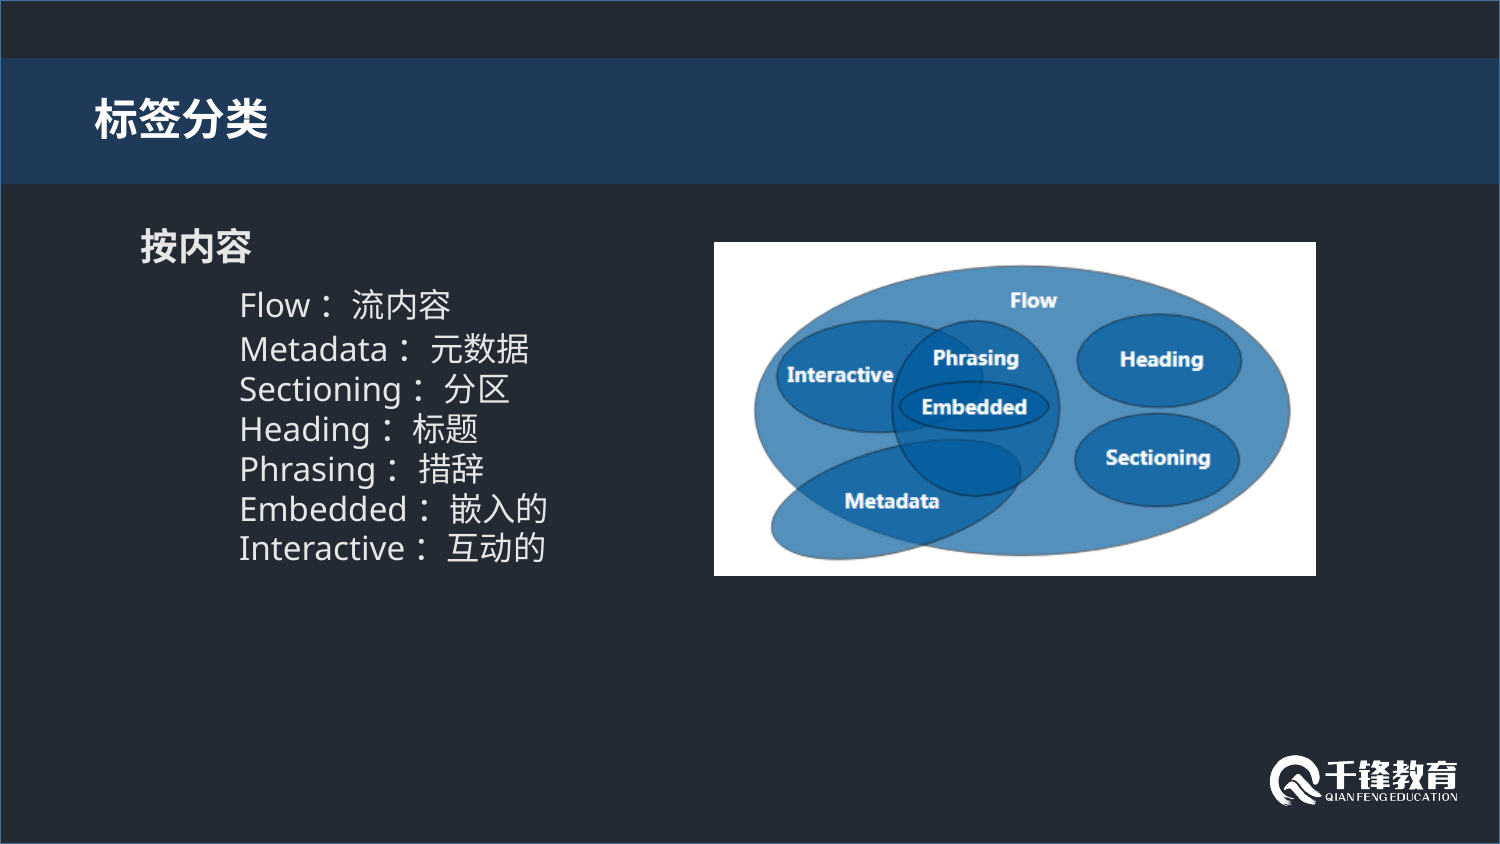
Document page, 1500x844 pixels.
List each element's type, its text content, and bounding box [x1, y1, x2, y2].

text_box 标签分类 [79, 84, 1461, 152]
picture [714, 242, 1316, 576]
text_box [0, 185, 1500, 844]
text_box [0, 0, 1500, 57]
picture [1268, 751, 1461, 810]
text_box [0, 57, 1500, 185]
text_box 按内容 Flow：流内容 Metadata：元数据 Sectioning：分区 Heading：标题 Phrasing：措辞 Embedded：嵌入的 Interactive：互动的 [74, 215, 1360, 665]
